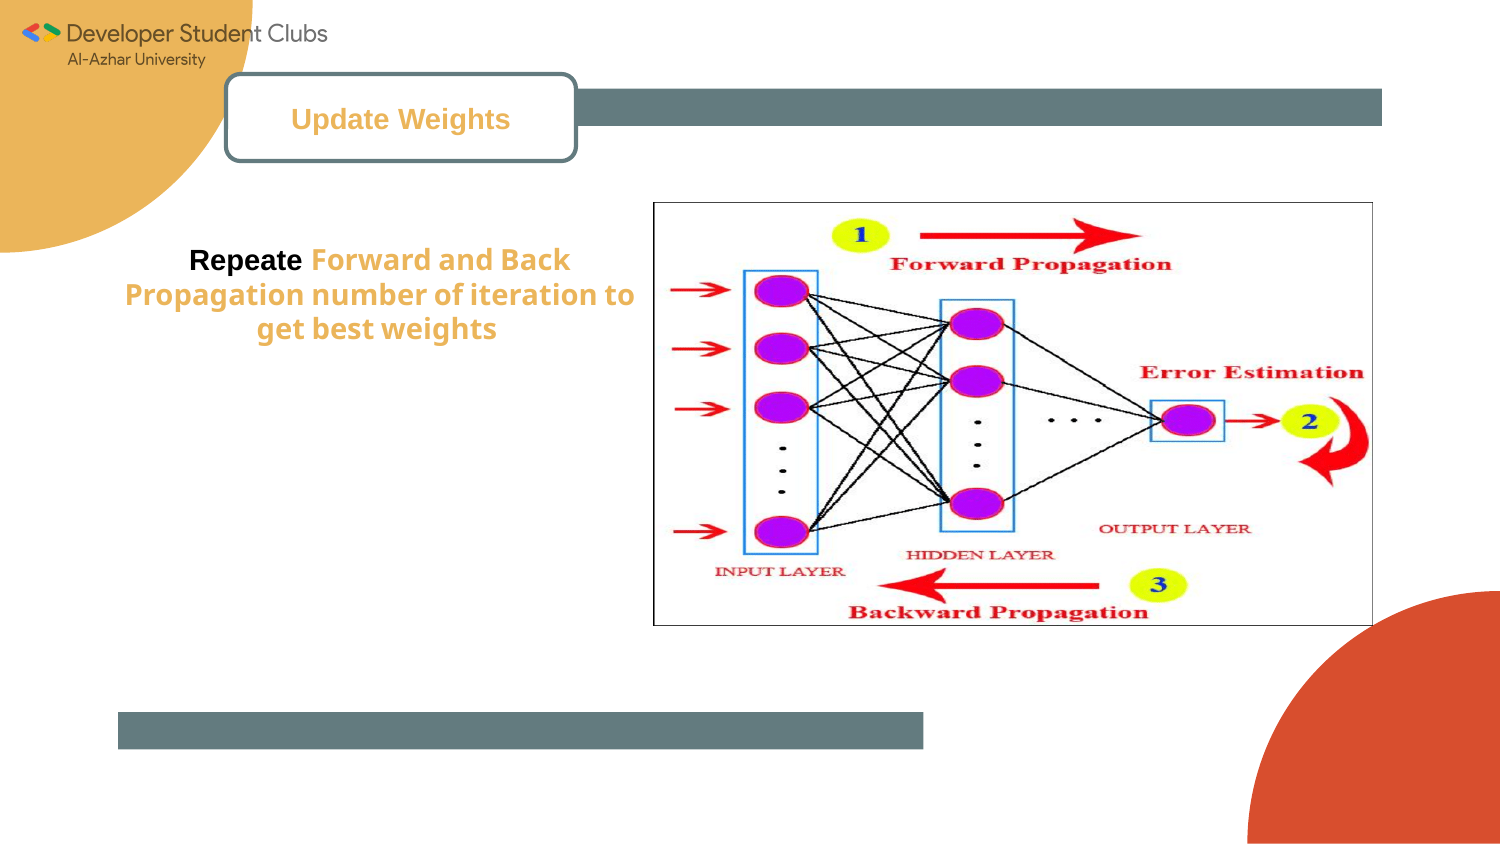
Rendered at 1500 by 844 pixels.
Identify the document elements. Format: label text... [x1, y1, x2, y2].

text_box Update Weights [223, 71, 579, 164]
text_box Repeate Forward and Back Propagation number of iteration to get best weights [106, 233, 648, 353]
picture [14, 4, 331, 75]
picture [653, 202, 1373, 627]
